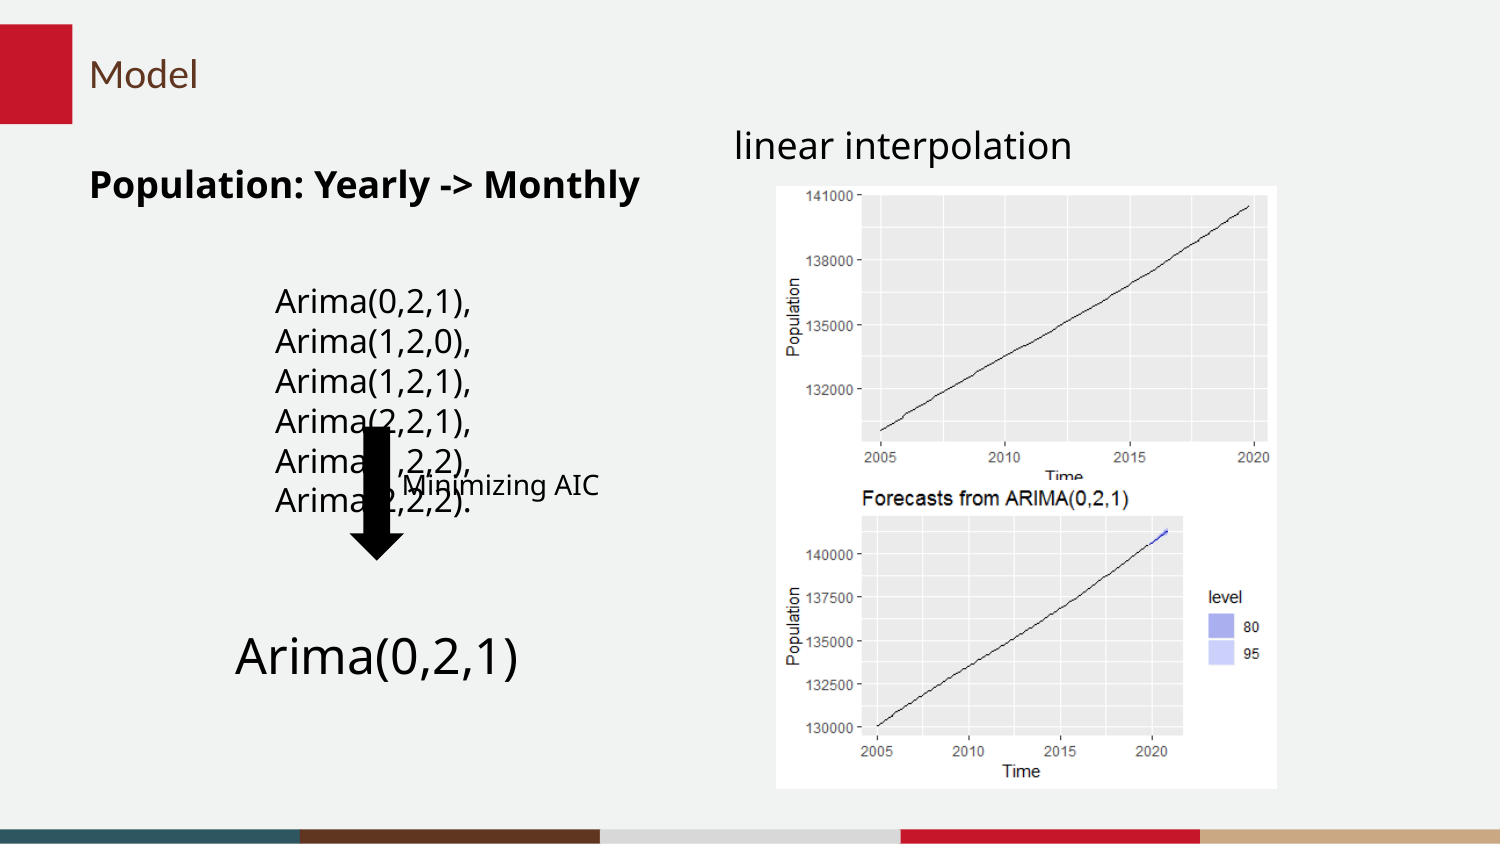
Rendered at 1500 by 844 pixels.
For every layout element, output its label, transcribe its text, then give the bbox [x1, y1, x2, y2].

title Model [73, 45, 527, 104]
text_box Arima(0,2,1), Arima(1,2,0), Arima(1,2,1), Arima(2,2,1), Arima(1,2,2), Arima(2,2,2). [183, 272, 564, 527]
text_box [349, 426, 405, 561]
text_box Population: Yearly -> Monthly [73, 153, 1343, 214]
picture [776, 186, 1277, 789]
text_box linear interpolation [719, 115, 1088, 175]
text_box Arima(0,2,1) [220, 617, 564, 692]
text_box Minimizing AIC [386, 459, 615, 508]
